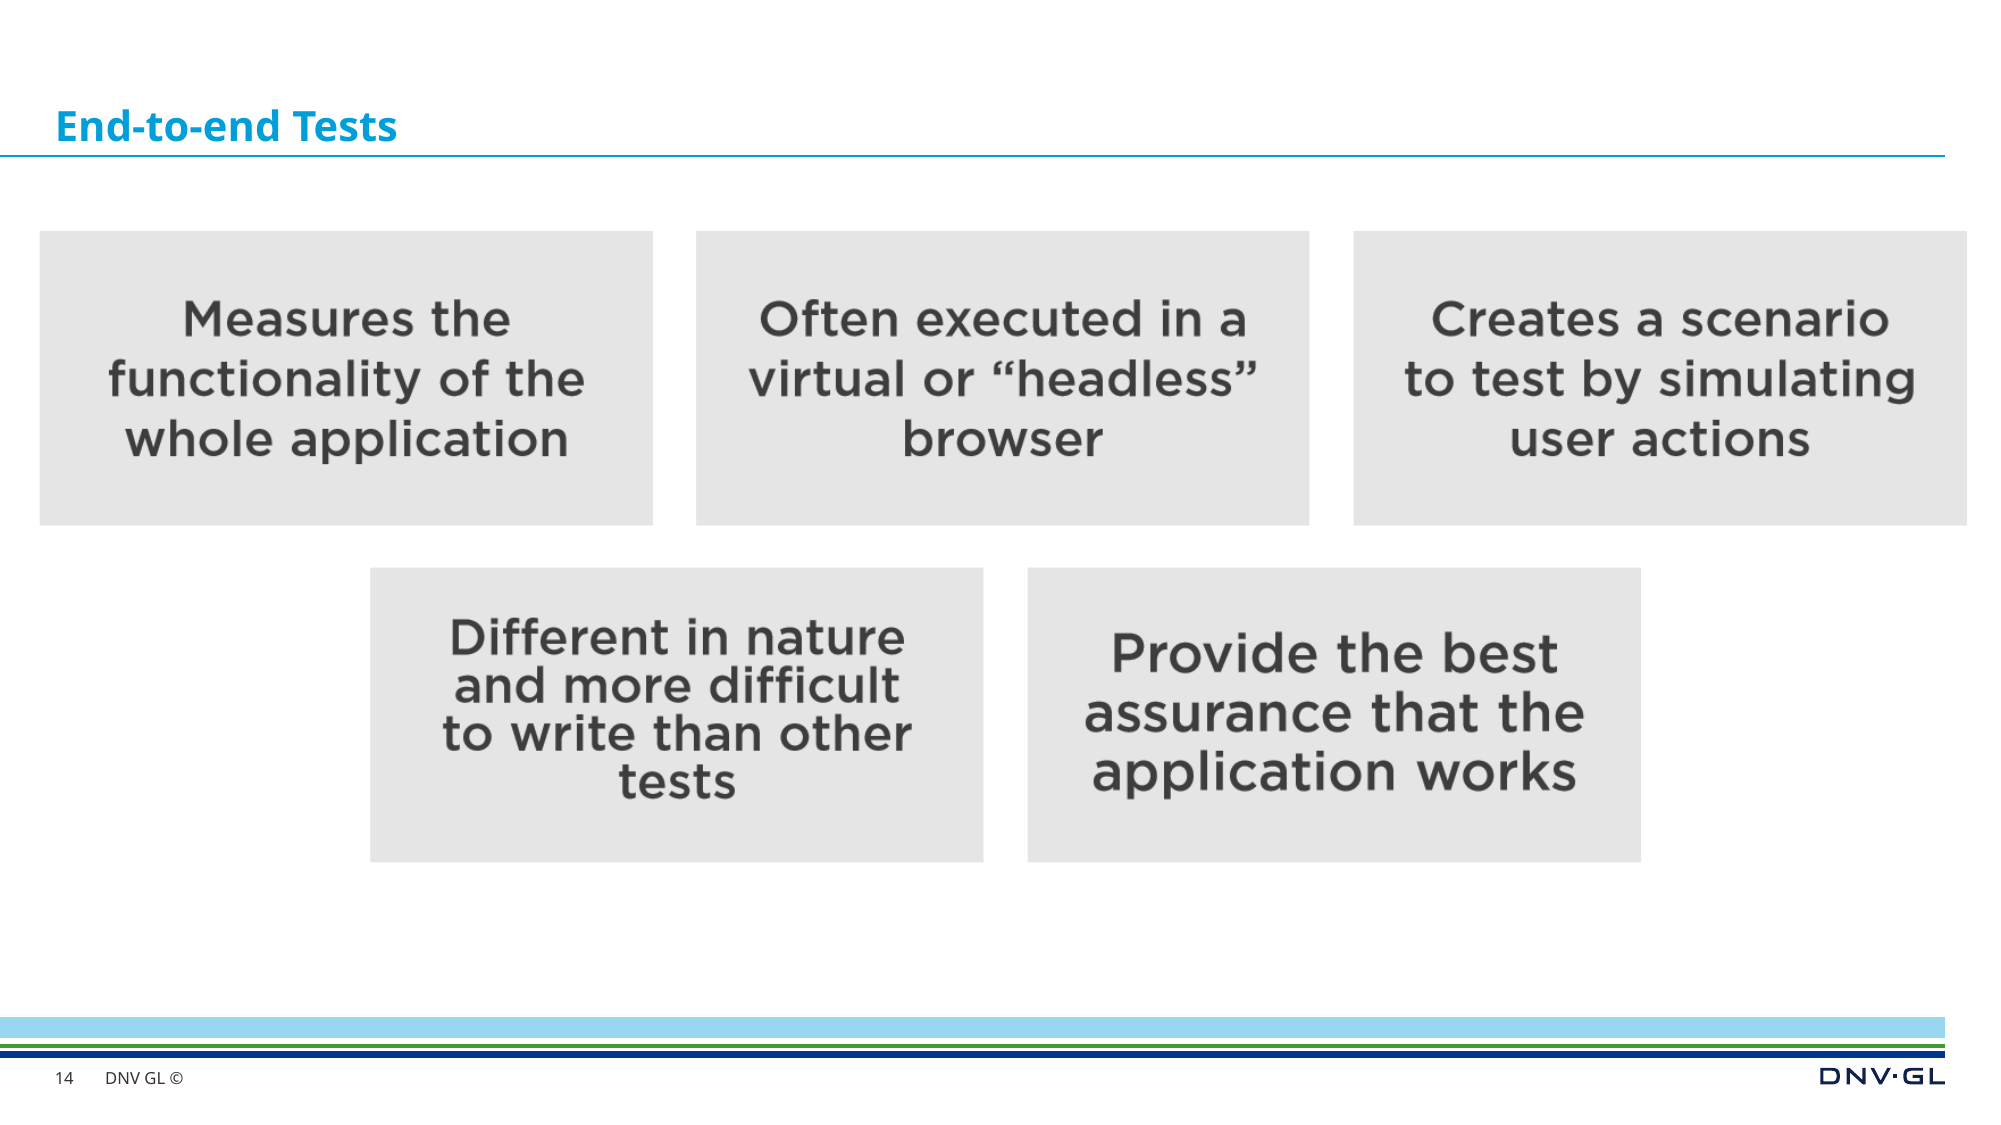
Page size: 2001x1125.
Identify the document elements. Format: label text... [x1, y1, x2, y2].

title End-to-end Tests [54, 39, 1945, 150]
slide_number 14 [54, 1067, 101, 1098]
picture [0, 206, 2000, 919]
